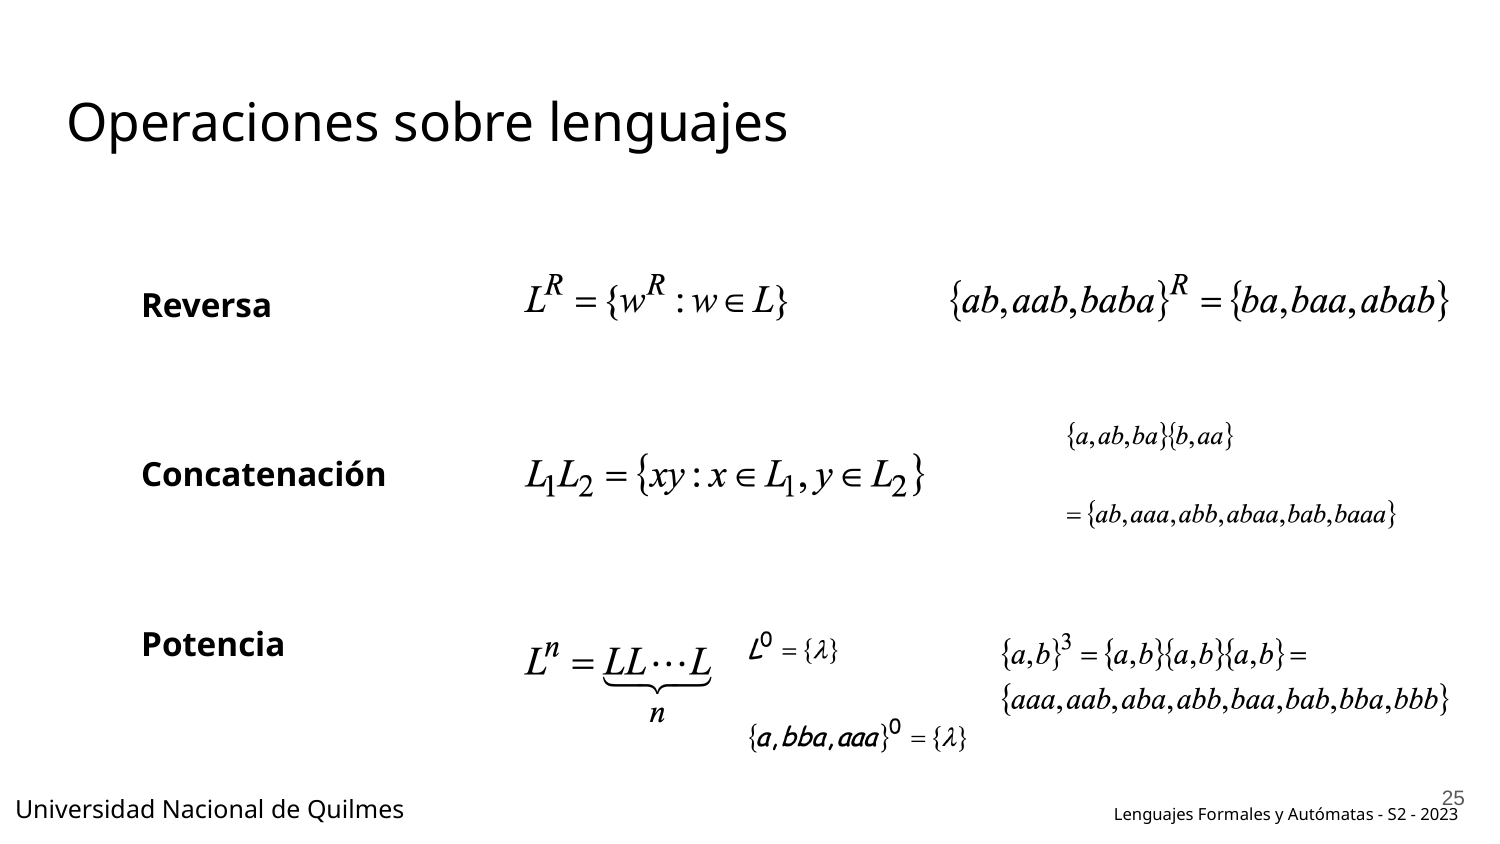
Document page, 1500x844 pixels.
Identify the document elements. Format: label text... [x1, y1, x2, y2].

picture [746, 629, 968, 753]
list Reversa Concatenación Potencia [51, 189, 1449, 750]
picture [522, 629, 715, 724]
picture [948, 268, 1450, 323]
picture [522, 268, 790, 323]
picture [1000, 629, 1450, 716]
slide_number ‹#› [1389, 764, 1480, 830]
text_box Lenguajes Formales y Autómatas - S2 - 2023 [1098, 788, 1500, 837]
picture [522, 453, 925, 499]
picture [1066, 422, 1396, 529]
subtitle Universidad Nacional de Quilmes [0, 781, 524, 844]
title Operaciones sobre lenguajes [51, 72, 1449, 167]
